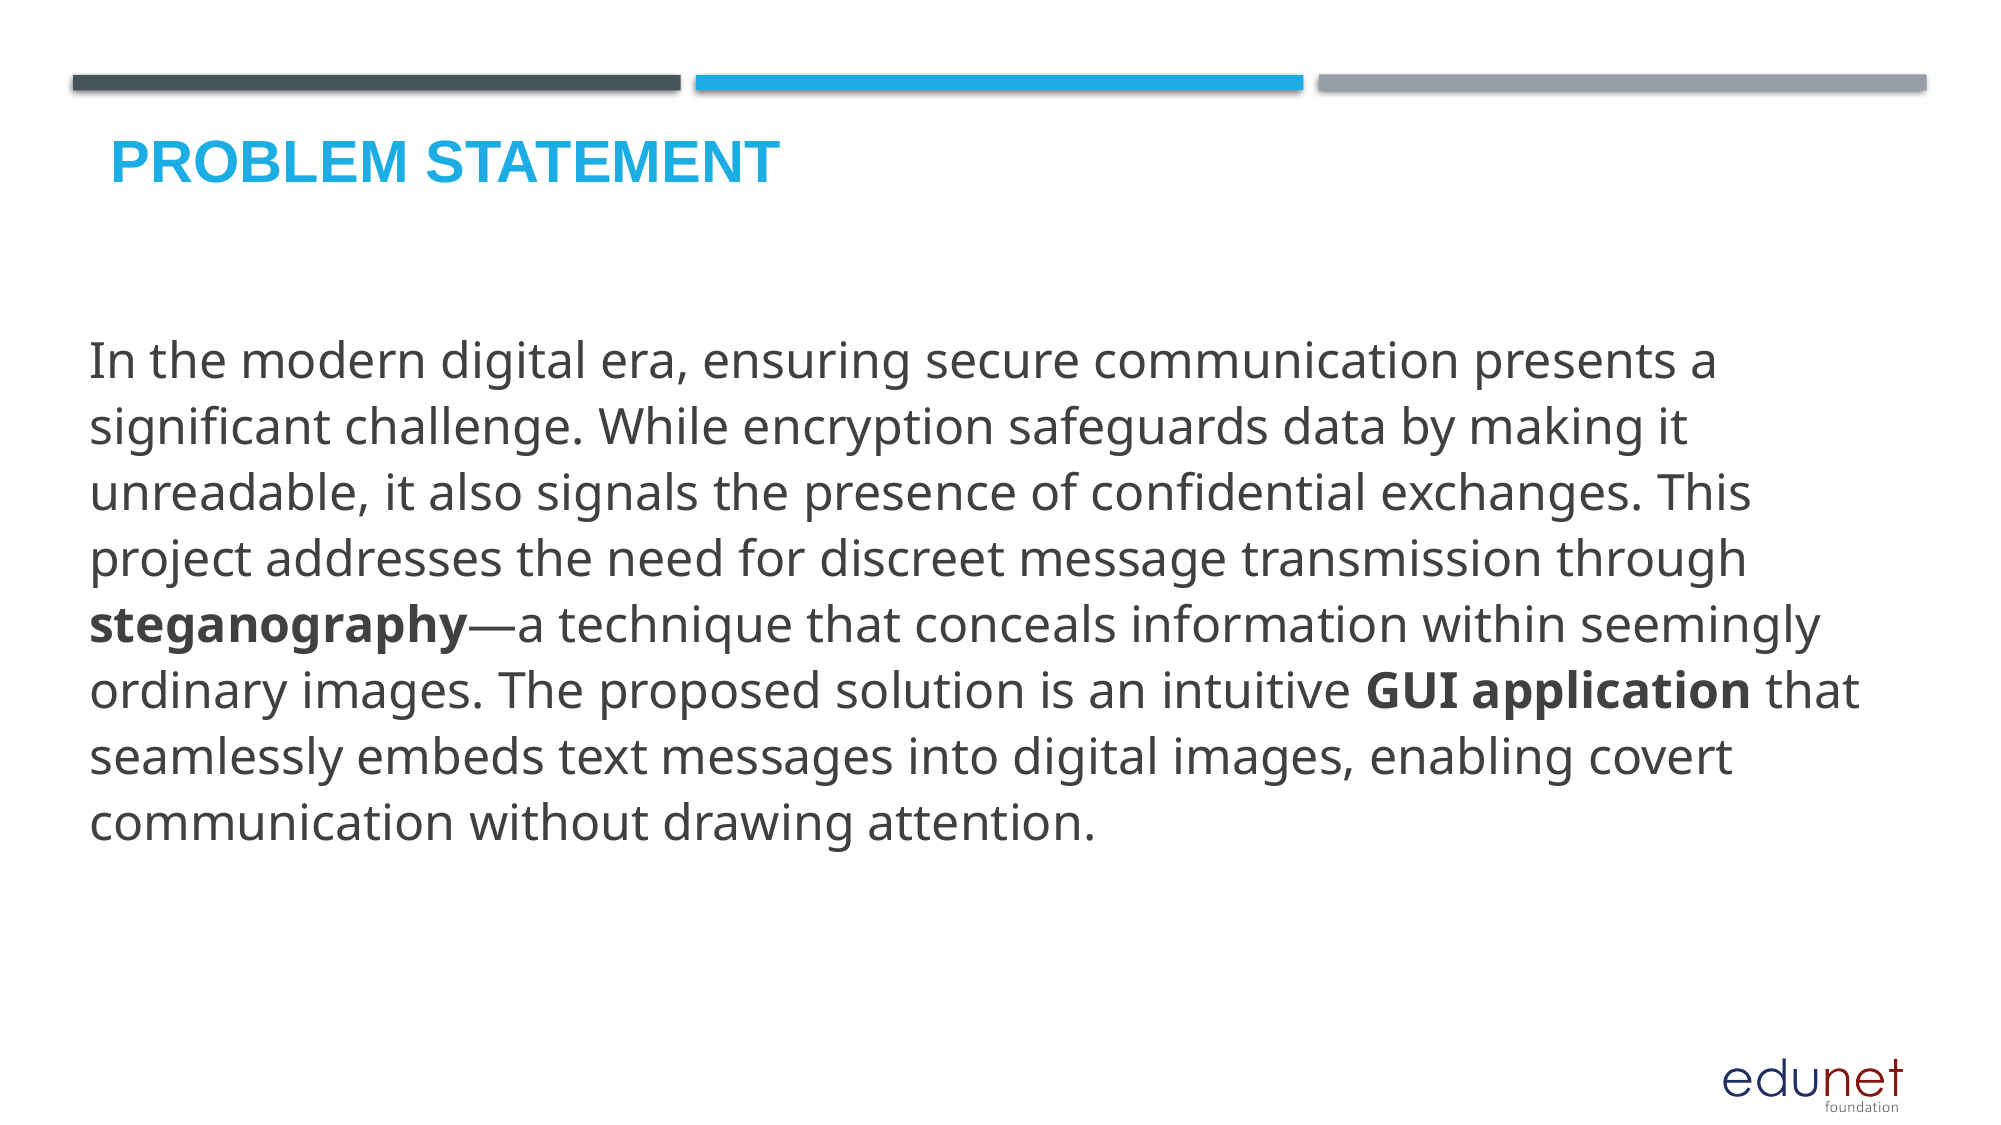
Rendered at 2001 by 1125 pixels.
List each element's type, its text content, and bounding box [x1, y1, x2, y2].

list In the modern digital era, ensuring secure communication presents a significant challenge. While encryption safeguards data by making it unreadable, it also signals the presence of confidential exchanges. This project addresses the need for discreet message transmission through steganography—a technique that conceals information within seemingly ordinary images. The proposed solution is an intuitive GUI application that seamlessly embeds text messages into digital images, enabling covert communication without drawing attention. [74, 203, 1884, 970]
title Problem Statement [95, 115, 1905, 203]
picture [1719, 1056, 1905, 1116]
